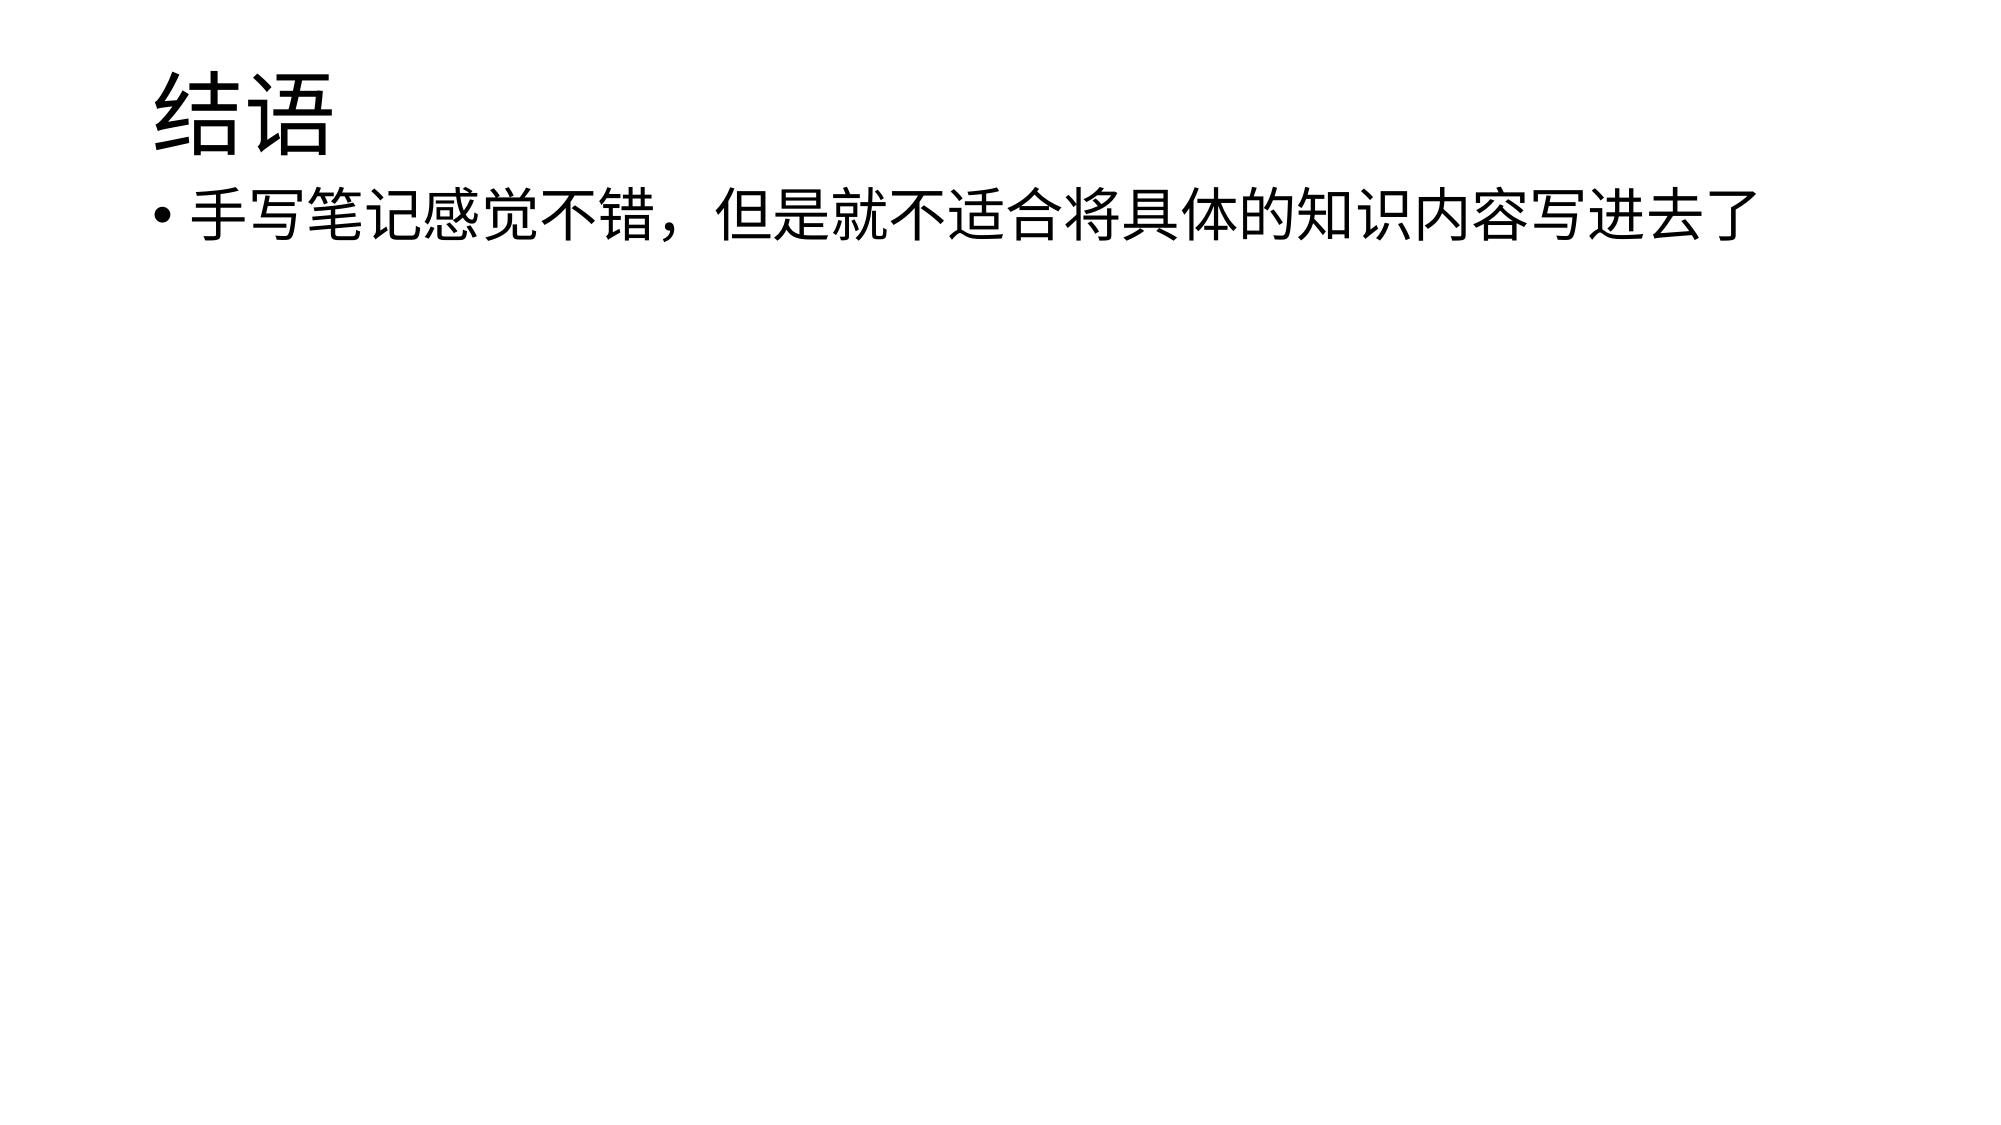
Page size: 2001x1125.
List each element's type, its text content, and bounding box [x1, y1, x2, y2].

title 结语 [137, 59, 1863, 178]
list 手写笔记感觉不错，但是就不适合将具体的知识内容写进去了 [137, 178, 1863, 1014]
